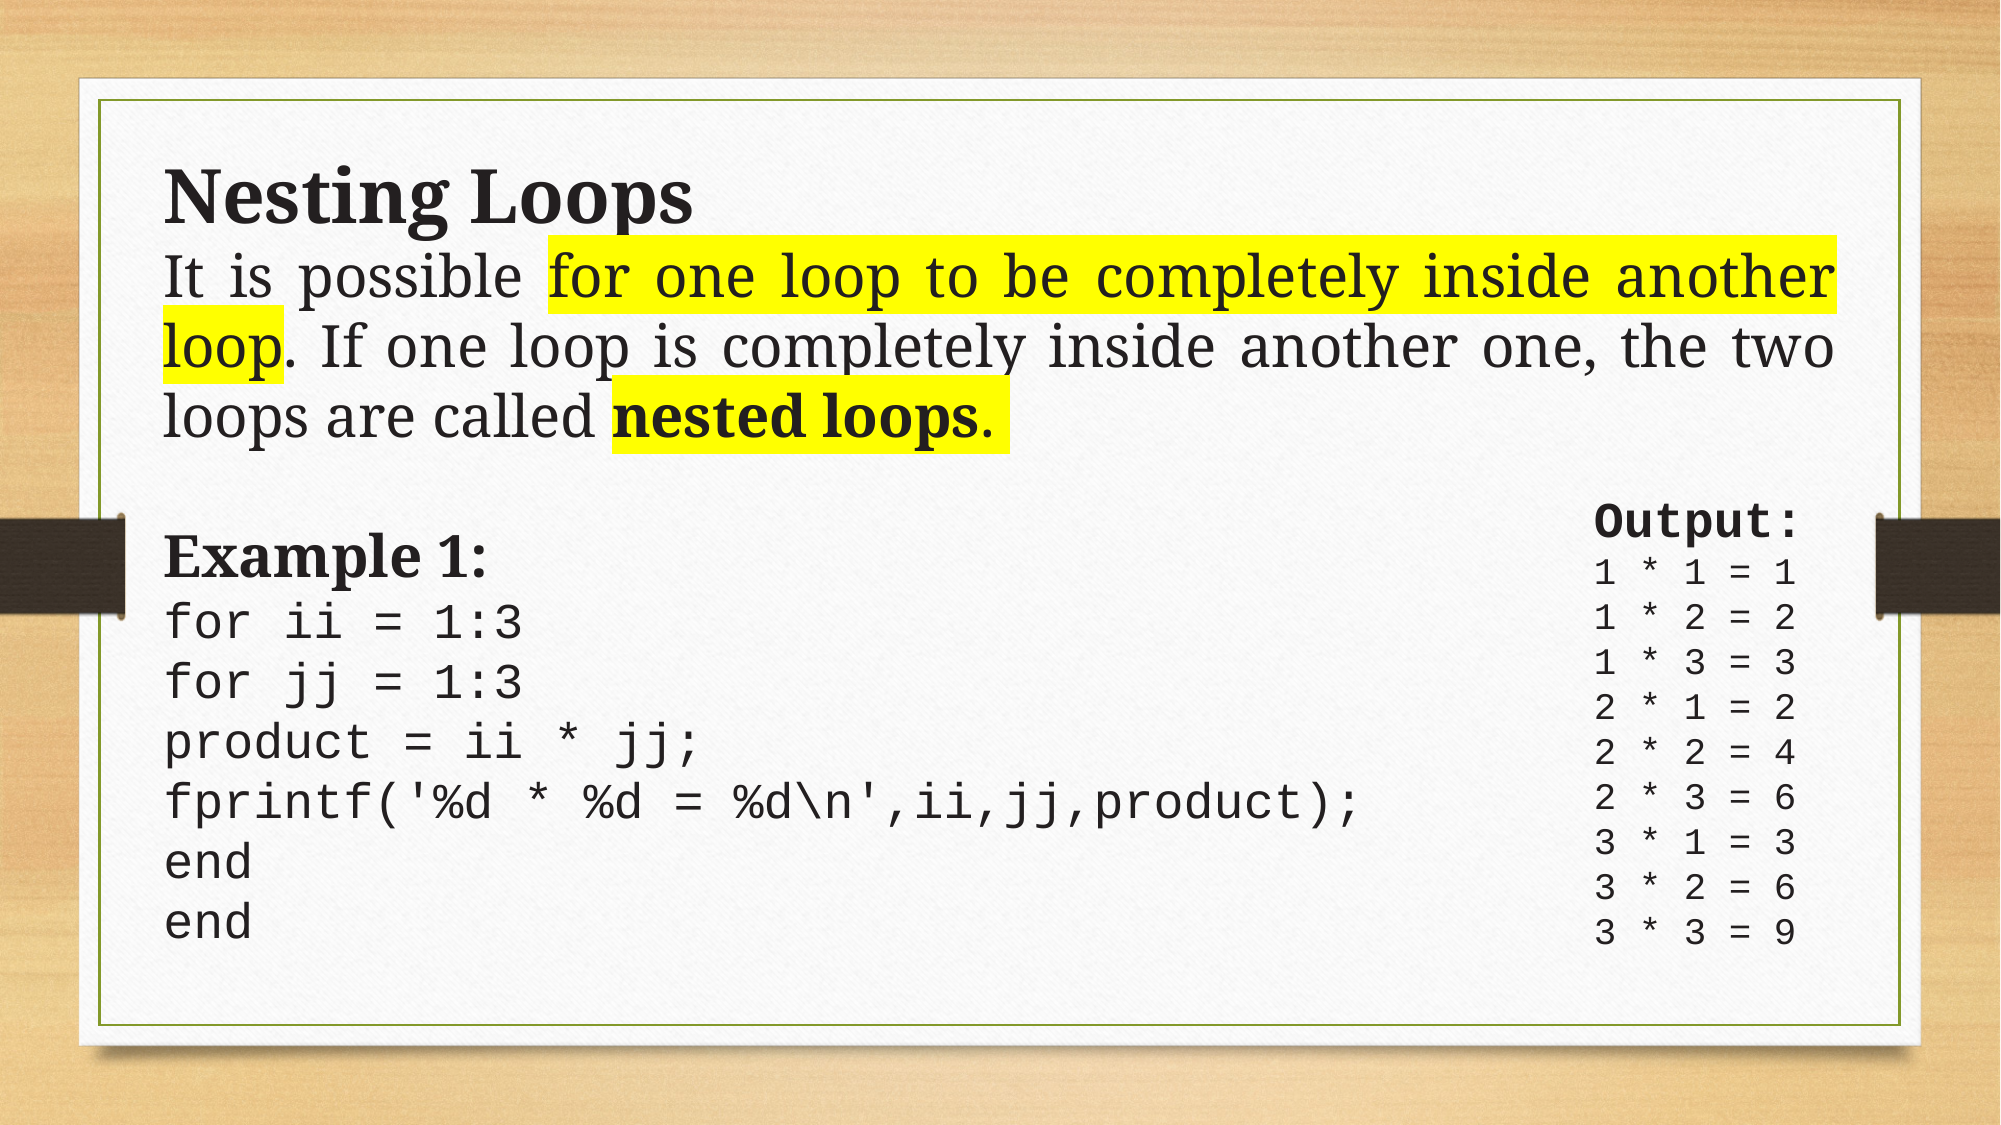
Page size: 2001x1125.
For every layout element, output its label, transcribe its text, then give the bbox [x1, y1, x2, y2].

picture [0, 0, 2001, 1125]
text_box Output: 1 * 1 = 1 1 * 2 = 2 1 * 3 = 3 2 * 1 = 2 2 * 2 = 4 2 * 3 = 6 3 * 1 = 3 3 * 2 = 6 3 * 3 = 9 [1579, 479, 1852, 960]
text_box Nesting Loops It is possible for one loop to be completely inside another loop. If one loop is completely inside another one, the two loops are called nested loops. Example 1: for ii = 1:3 for jj = 1:3 product = ii * jj; fprintf('%d * %d = %d\n',ii,jj,product); end end [148, 141, 1852, 956]
